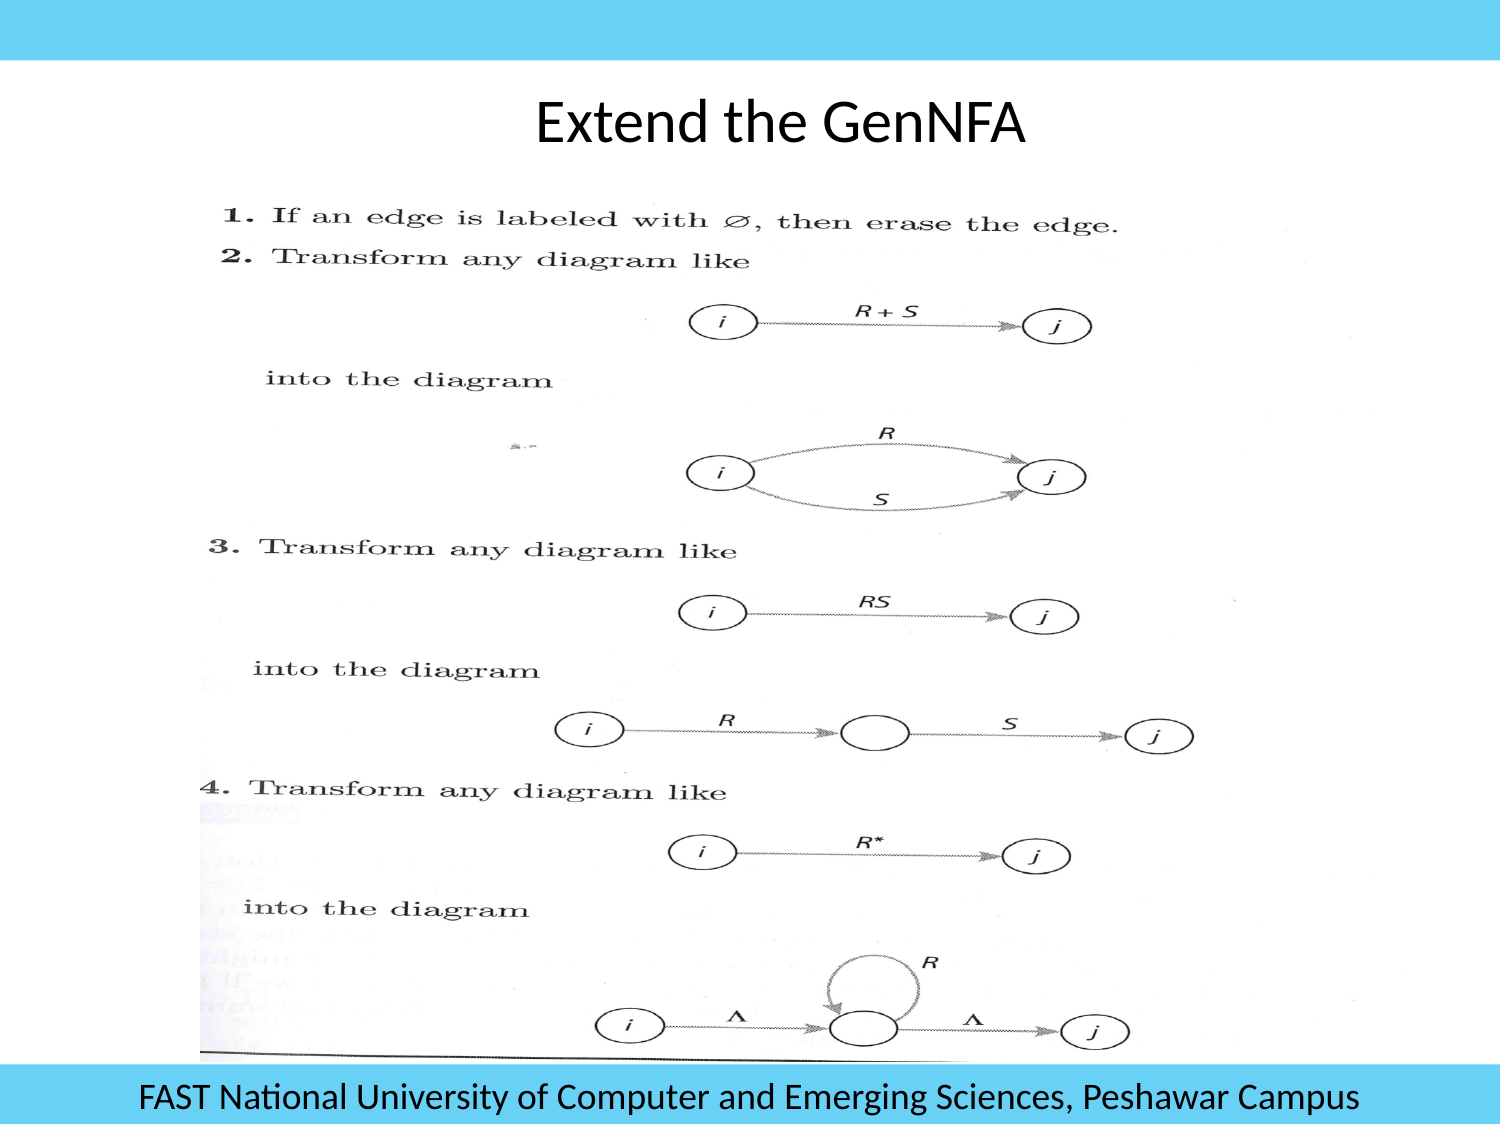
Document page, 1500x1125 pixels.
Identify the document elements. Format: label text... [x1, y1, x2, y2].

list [200, 199, 1407, 1062]
title Extend the GenNFA [112, 72, 1450, 163]
